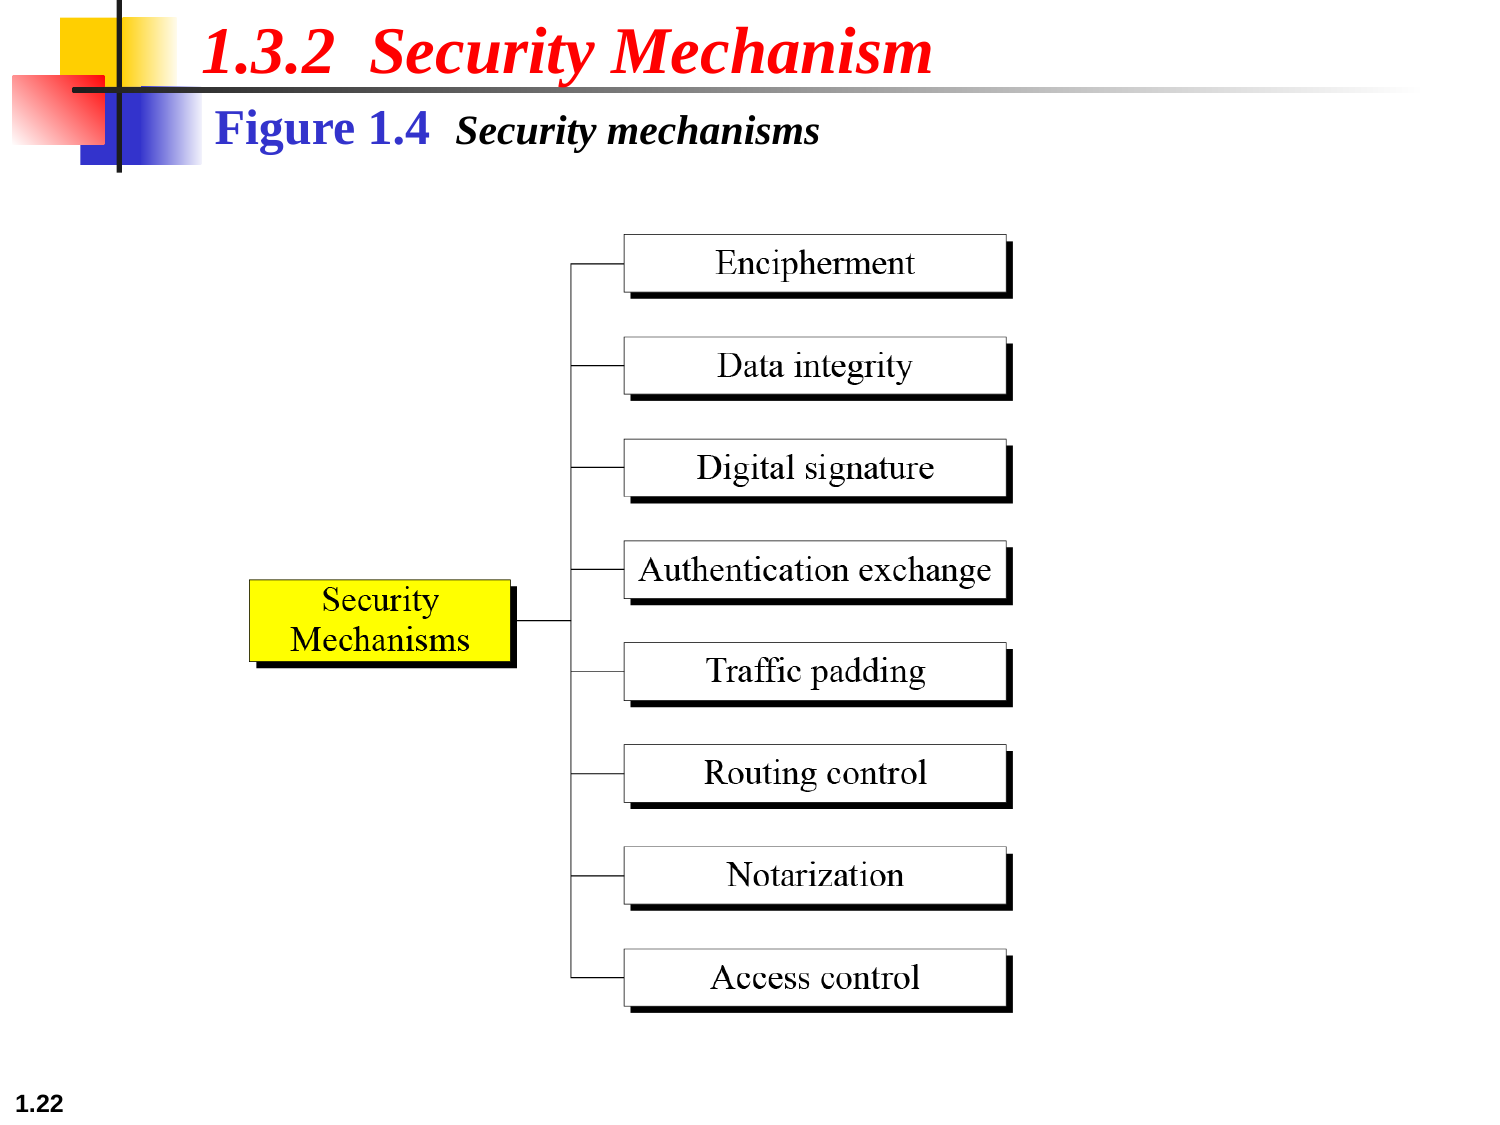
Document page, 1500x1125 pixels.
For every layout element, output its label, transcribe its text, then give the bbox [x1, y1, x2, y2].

text_box 1.3.2 Security Mechanism [187, 0, 950, 95]
text_box [122, 93, 141, 165]
text_box [122, 17, 177, 86]
text_box [950, 87, 1423, 93]
picture [249, 234, 1013, 1013]
text_box [72, 87, 187, 93]
text_box [116, 93, 122, 173]
text_box [60, 17, 116, 86]
text_box [116, 0, 122, 87]
text_box [80, 93, 116, 165]
text_box [12, 75, 105, 145]
text_box [141, 93, 202, 165]
slide_number 1.22 [0, 1050, 313, 1125]
text_box Figure 1.4 Security mechanisms [199, 87, 836, 163]
